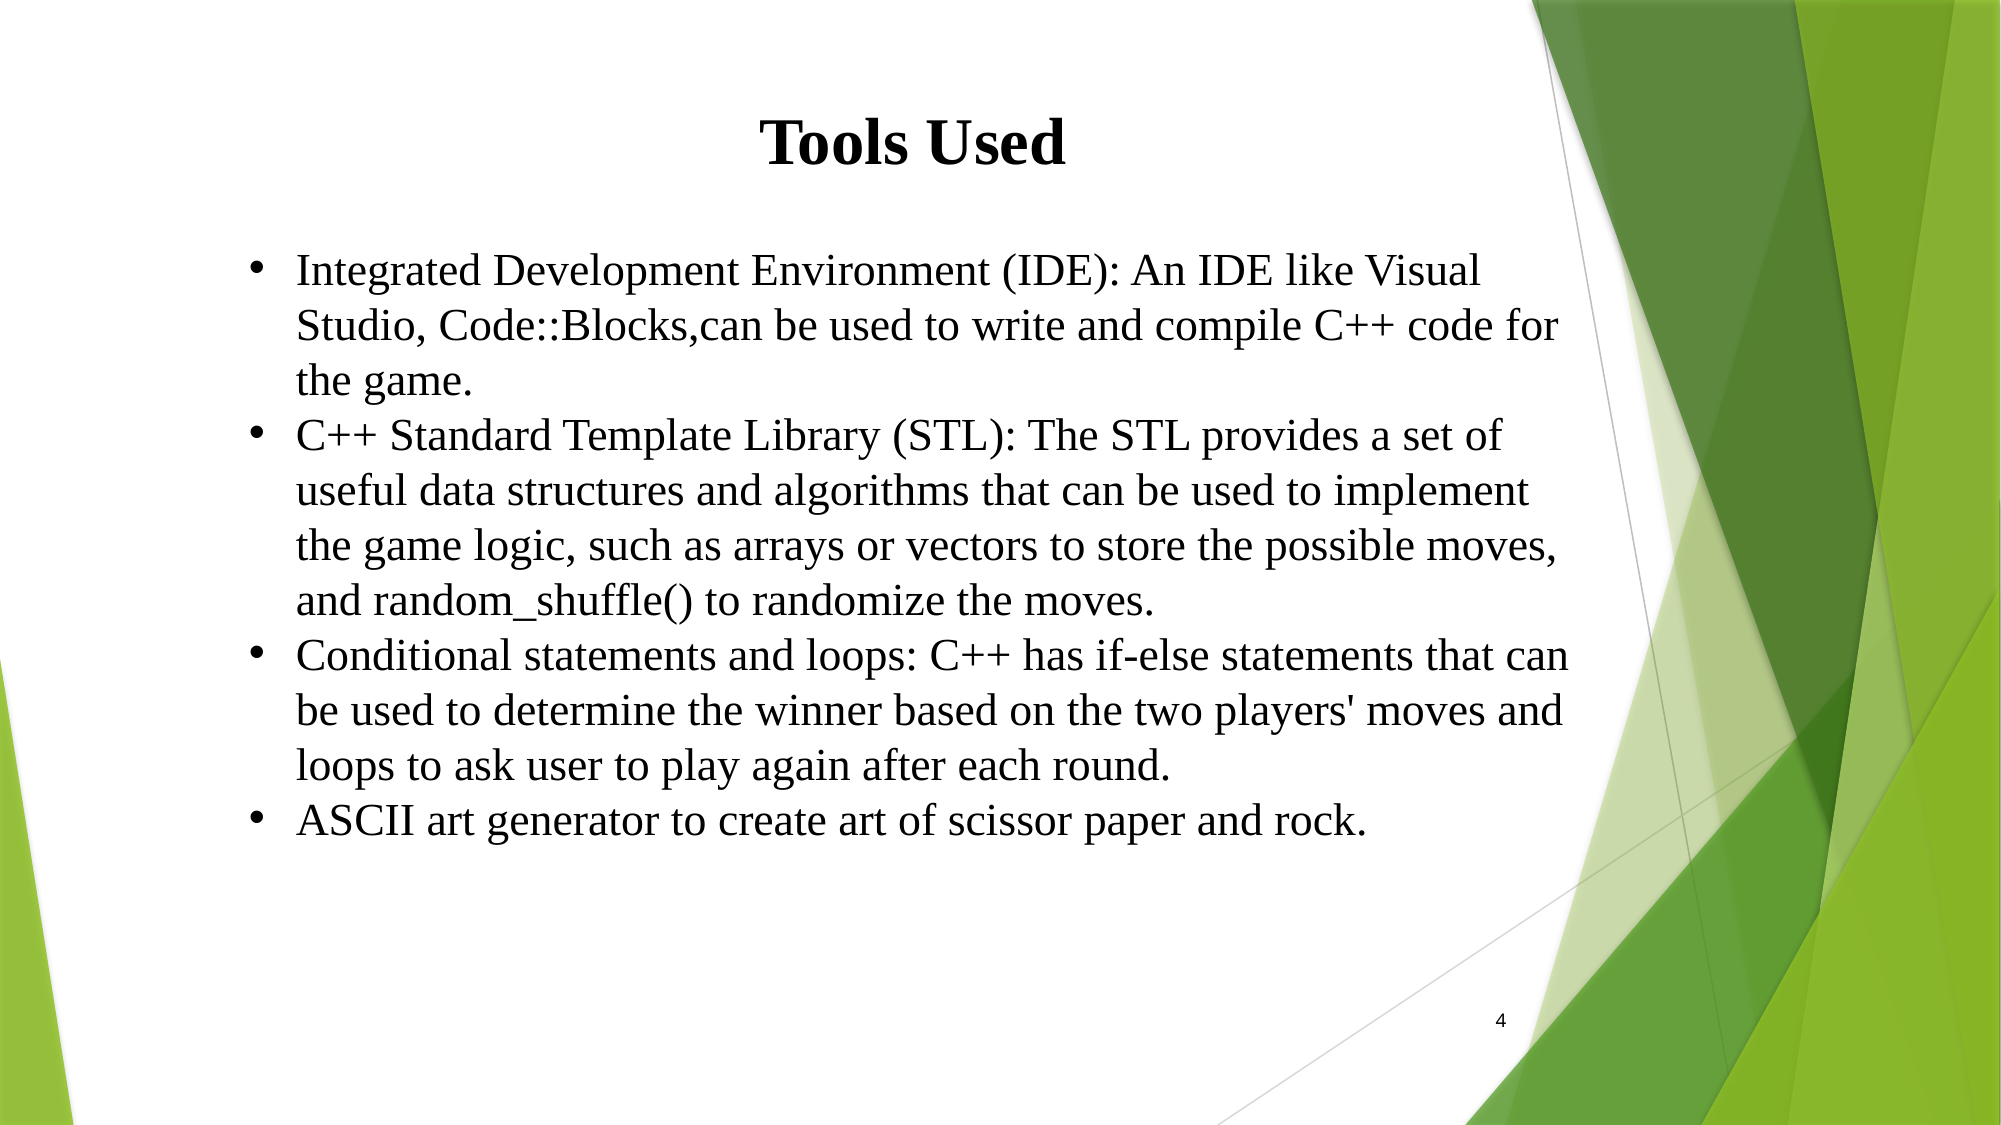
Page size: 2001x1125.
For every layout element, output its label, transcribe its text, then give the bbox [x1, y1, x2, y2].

text_box Integrated Development Environment (IDE): An IDE like Visual Studio, Code::Blocks,can be used to write and compile C++ code for the game. C++ Standard Template Library (STL): The STL provides a set of useful data structures and algorithms that can be used to implement the game logic, such as arrays or vectors to store the possible moves, and random_shuffle() to randomize the moves. Conditional statements and loops: C++ has if-else statements that can be used to determine the winner based on the two players' moves and loops to ask user to play again after each round. ASCII art generator to create art of scissor paper and rock. [234, 232, 1609, 962]
text_box Tools Used [287, 90, 1539, 186]
slide_number 4 [1409, 991, 1522, 1051]
